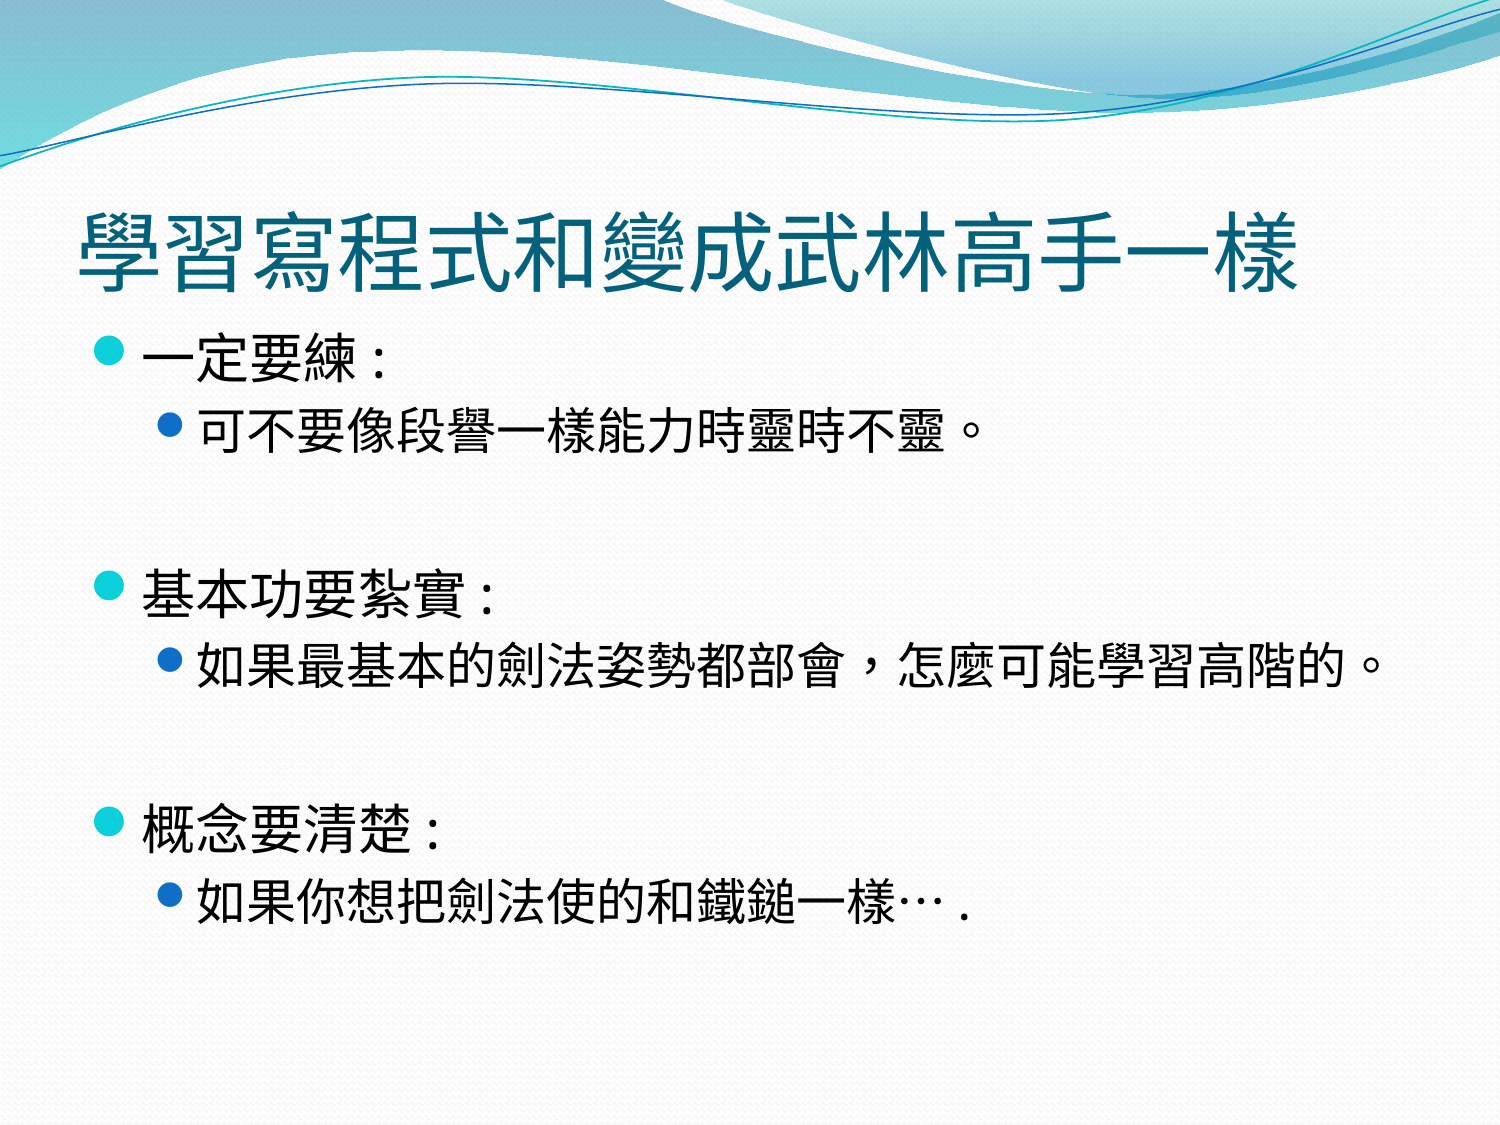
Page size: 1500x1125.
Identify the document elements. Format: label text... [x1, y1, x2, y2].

title 學習寫程式和變成武林高手一樣 [75, 115, 1425, 303]
list 一定要練: 可不要像段譽一樣能力時靈時不靈。 基本功要紮實: 如果最基本的劍法姿勢都部會，怎麼可能學習高階的。 概念要清楚: 如果你想把劍法使的和鐵鎚一樣…. [75, 317, 1425, 1038]
